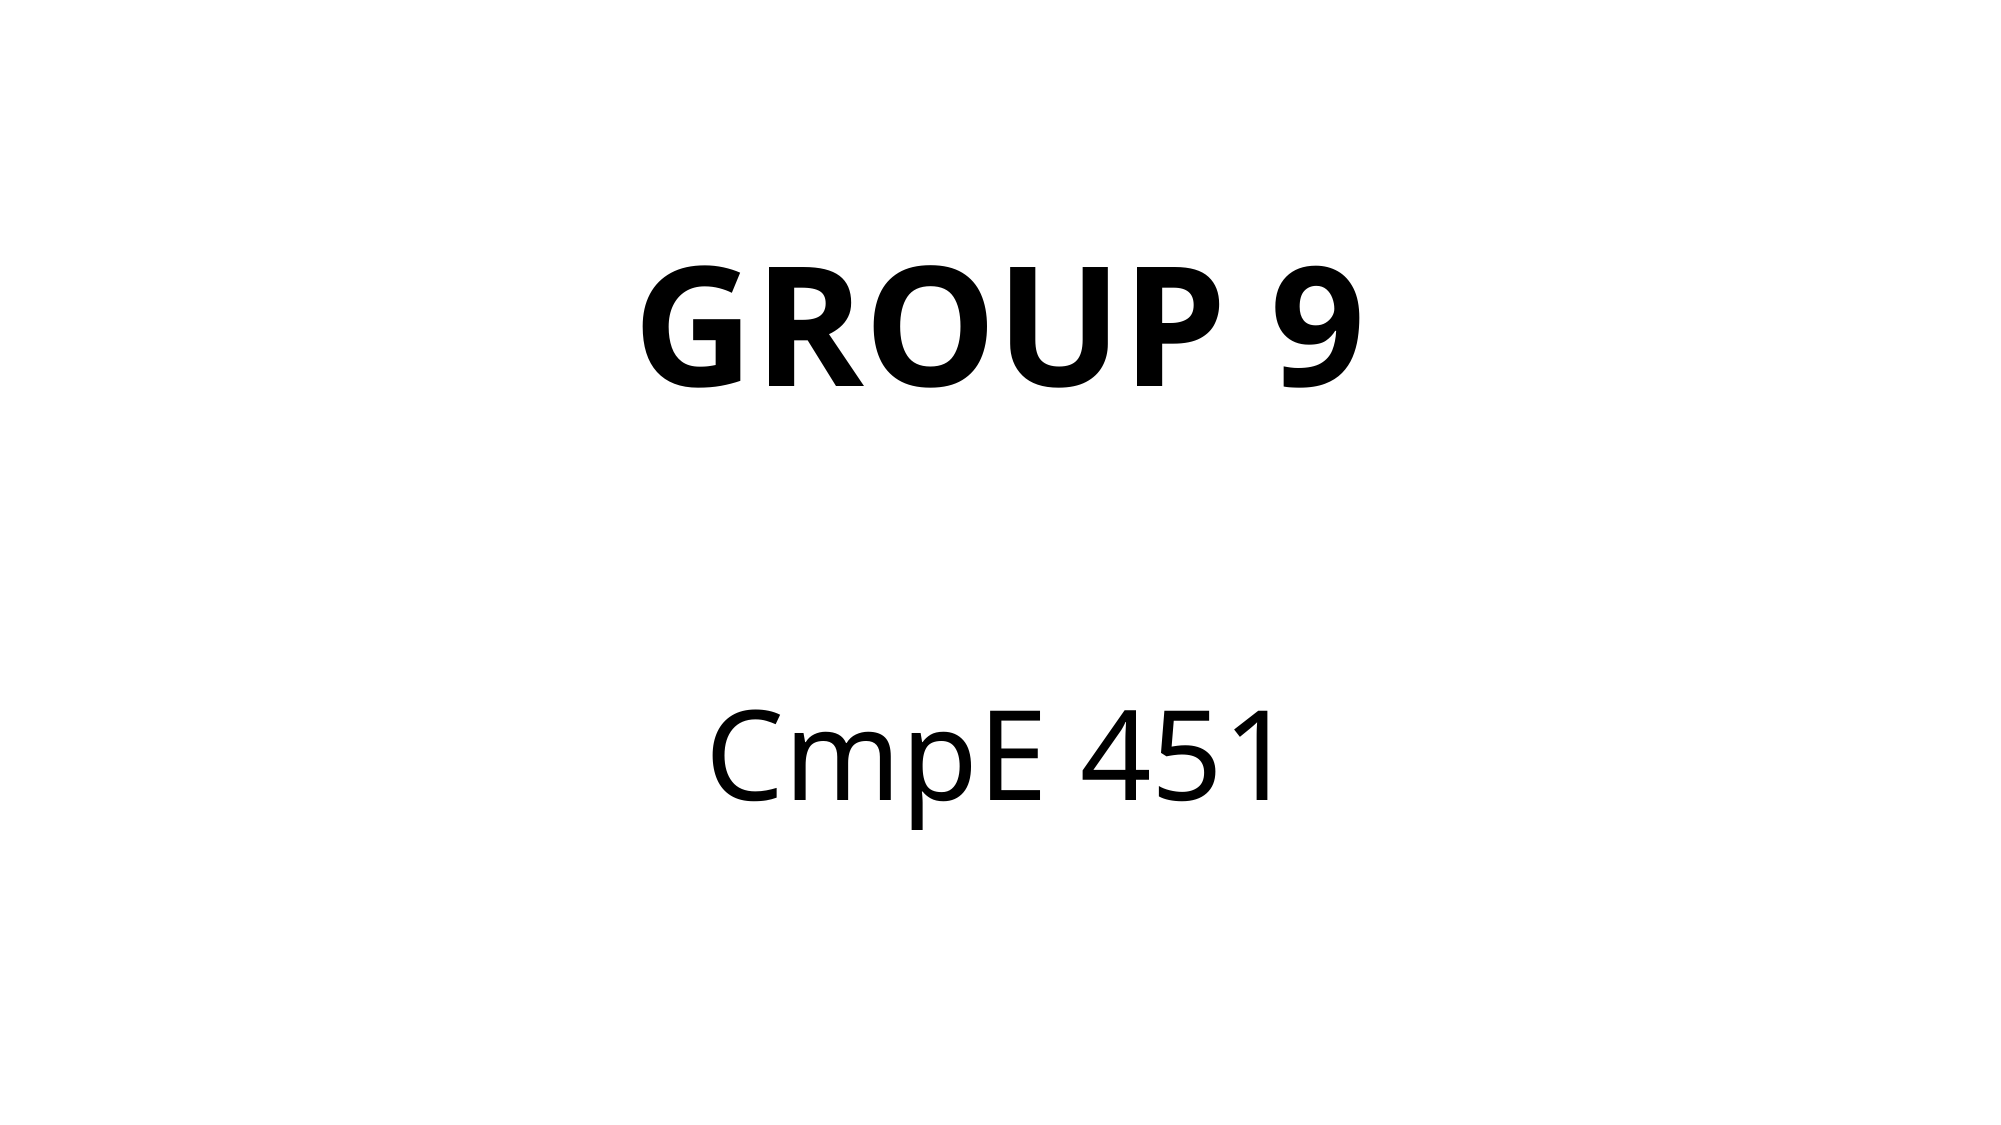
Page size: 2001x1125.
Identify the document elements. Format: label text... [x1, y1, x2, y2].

title GROUP 9 CmpE 451 [249, 184, 1750, 836]
